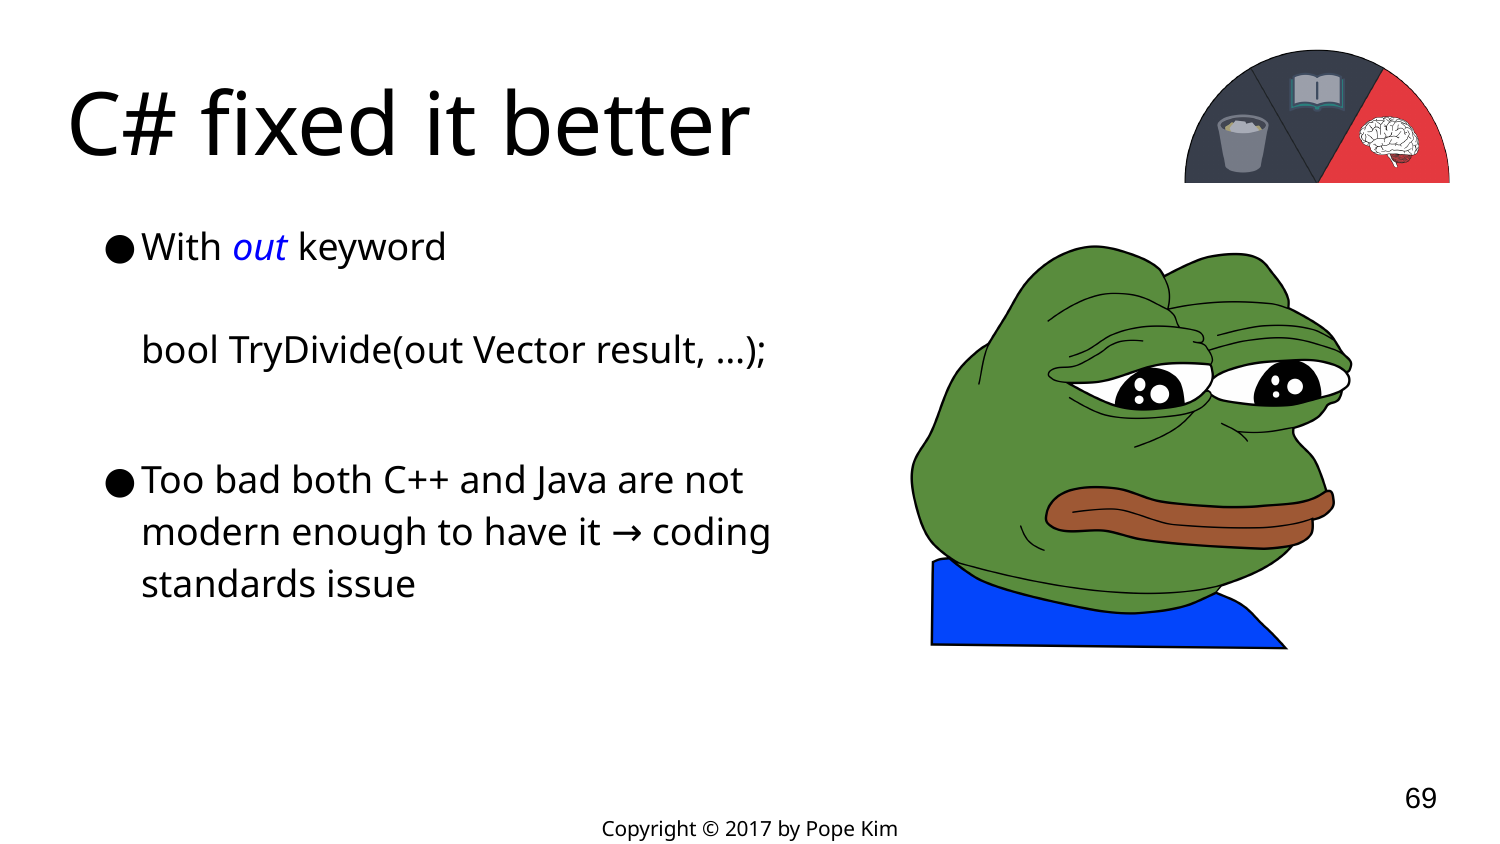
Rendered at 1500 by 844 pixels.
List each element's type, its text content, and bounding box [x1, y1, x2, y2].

slide_number ‹#› [1389, 764, 1480, 830]
picture [1134, 0, 1500, 183]
list With out keyword bool TryDivide(out Vector result, …); Too bad both C++ and Java are not modern enough to have it → coding standards issue [51, 200, 865, 752]
title C# fixed it better [51, 51, 1449, 189]
picture [903, 222, 1366, 684]
